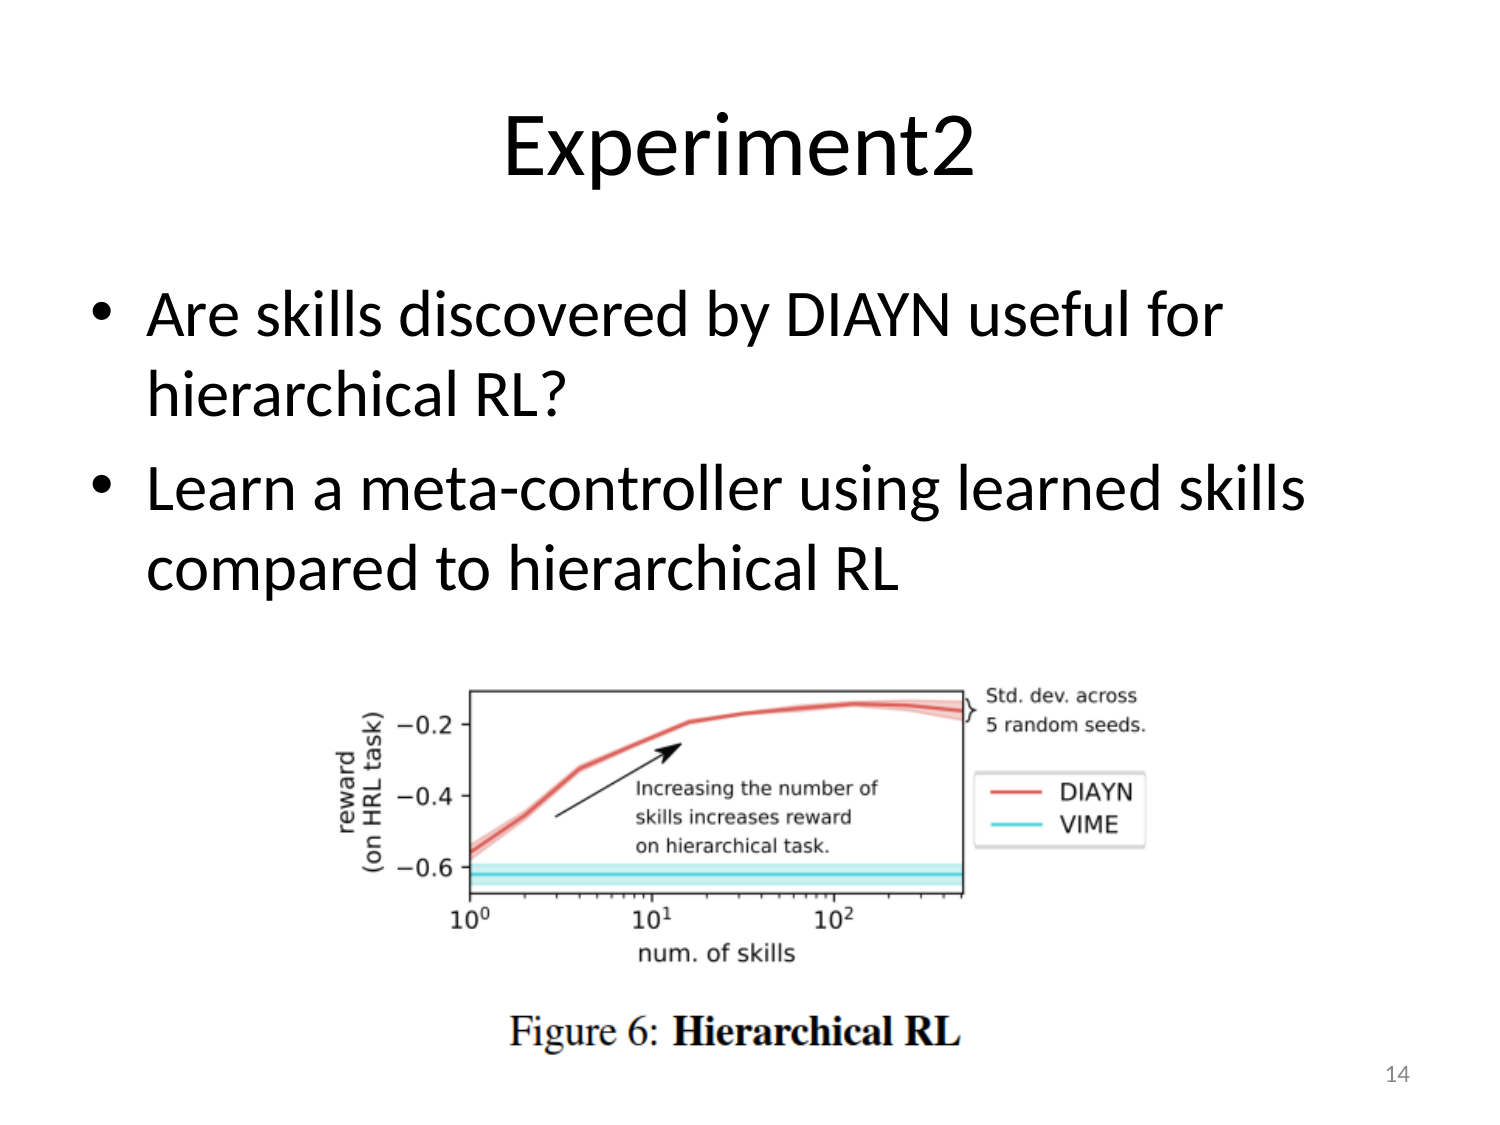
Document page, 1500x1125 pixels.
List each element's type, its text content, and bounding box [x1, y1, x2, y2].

slide_number 14 [1074, 1042, 1425, 1103]
list Are skills discovered by DIAYN useful for hierarchical RL? Learn a meta-controller using learned skills compared to hierarchical RL [75, 262, 1425, 1005]
picture [308, 668, 1192, 1058]
title Experiment2 [75, 45, 1425, 233]
